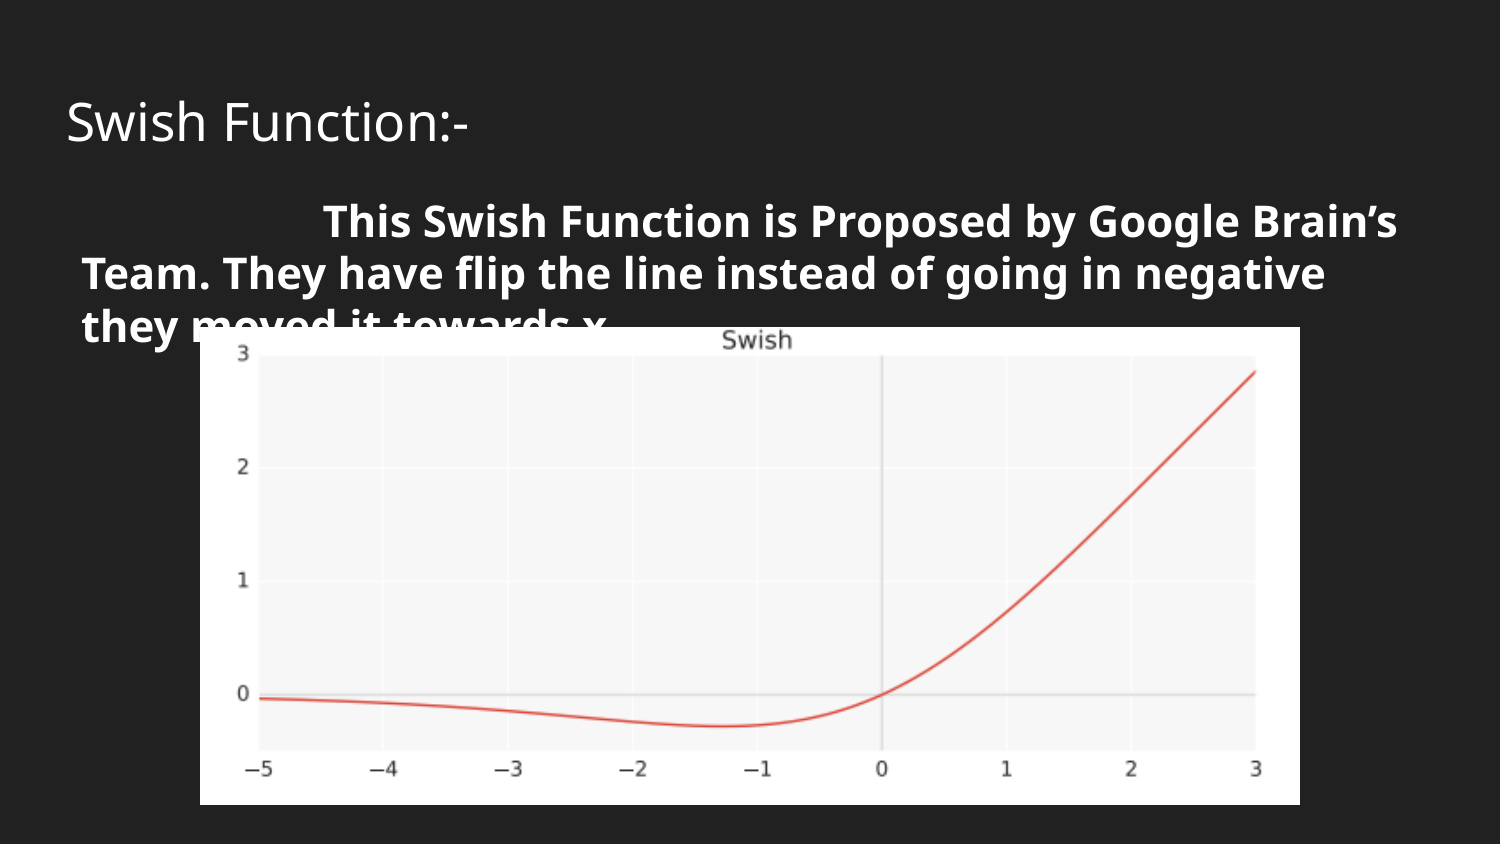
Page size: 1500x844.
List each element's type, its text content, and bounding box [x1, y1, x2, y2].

text_box This Swish Function is Proposed by Google Brain’s Team. They have flip the line instead of going in negative they moved it towards x. [66, 178, 1428, 758]
picture [200, 327, 1300, 806]
title Swish Function:- [51, 72, 1449, 167]
